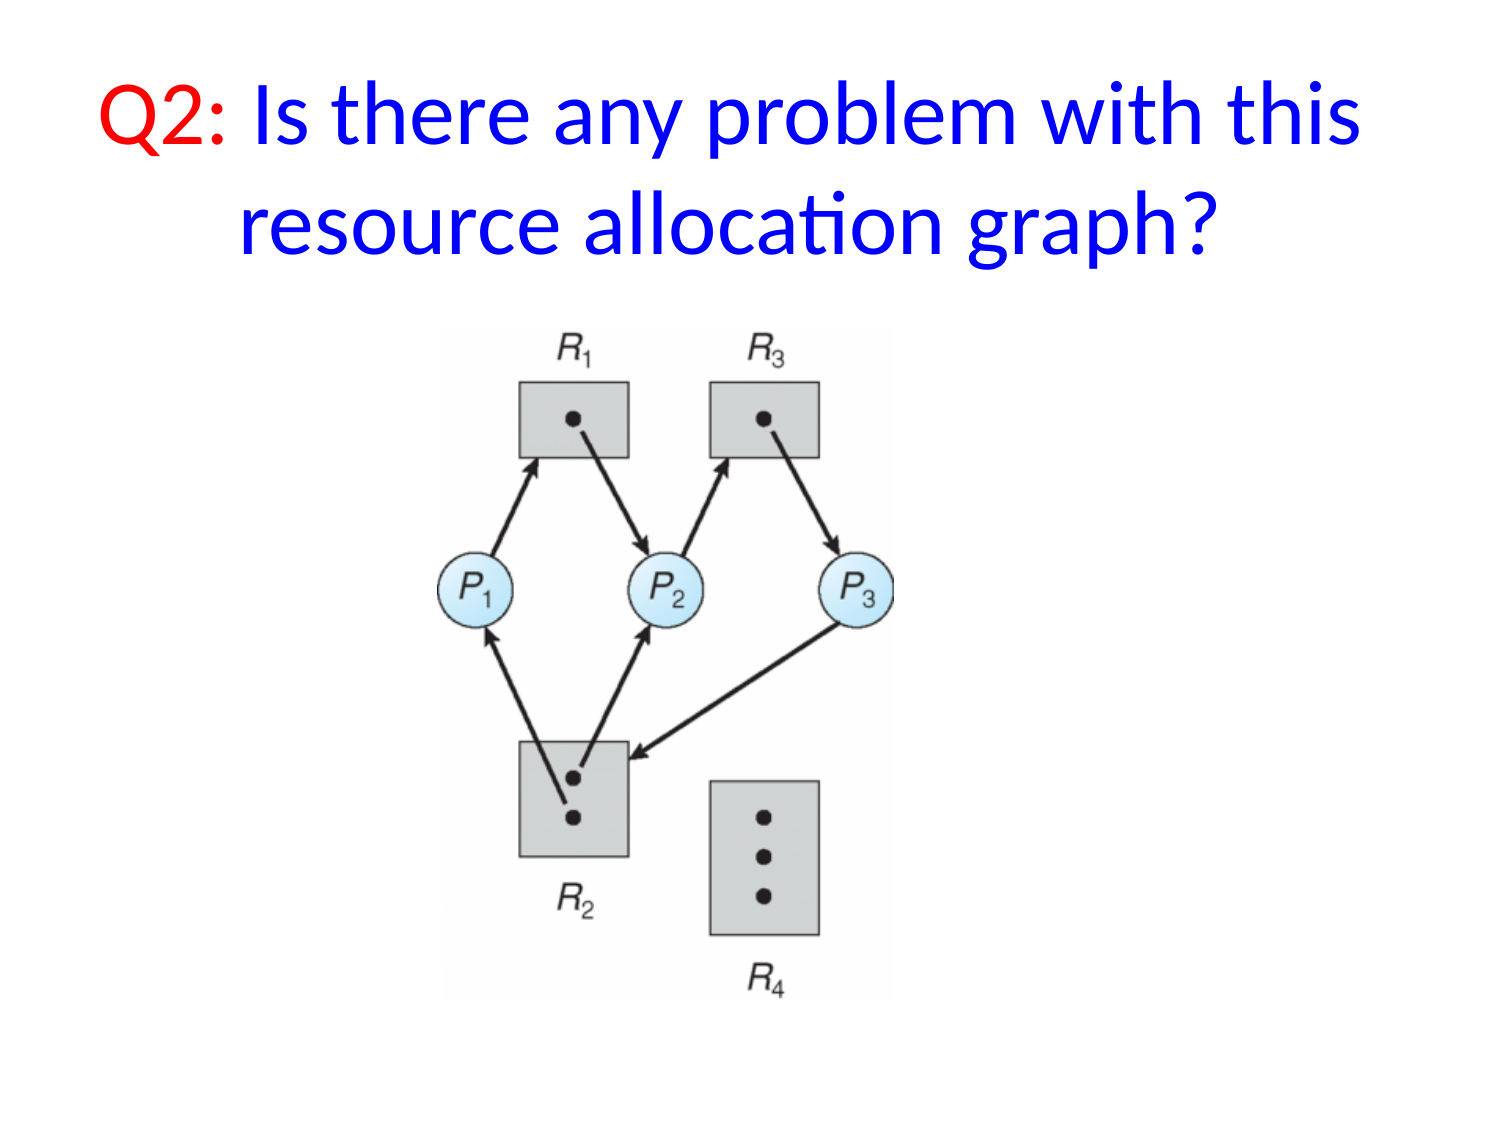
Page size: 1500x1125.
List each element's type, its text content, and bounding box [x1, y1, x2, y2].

text_box Q2: Is there any problem with this resource allocation graph? [62, 49, 1400, 275]
picture [437, 327, 894, 1001]
